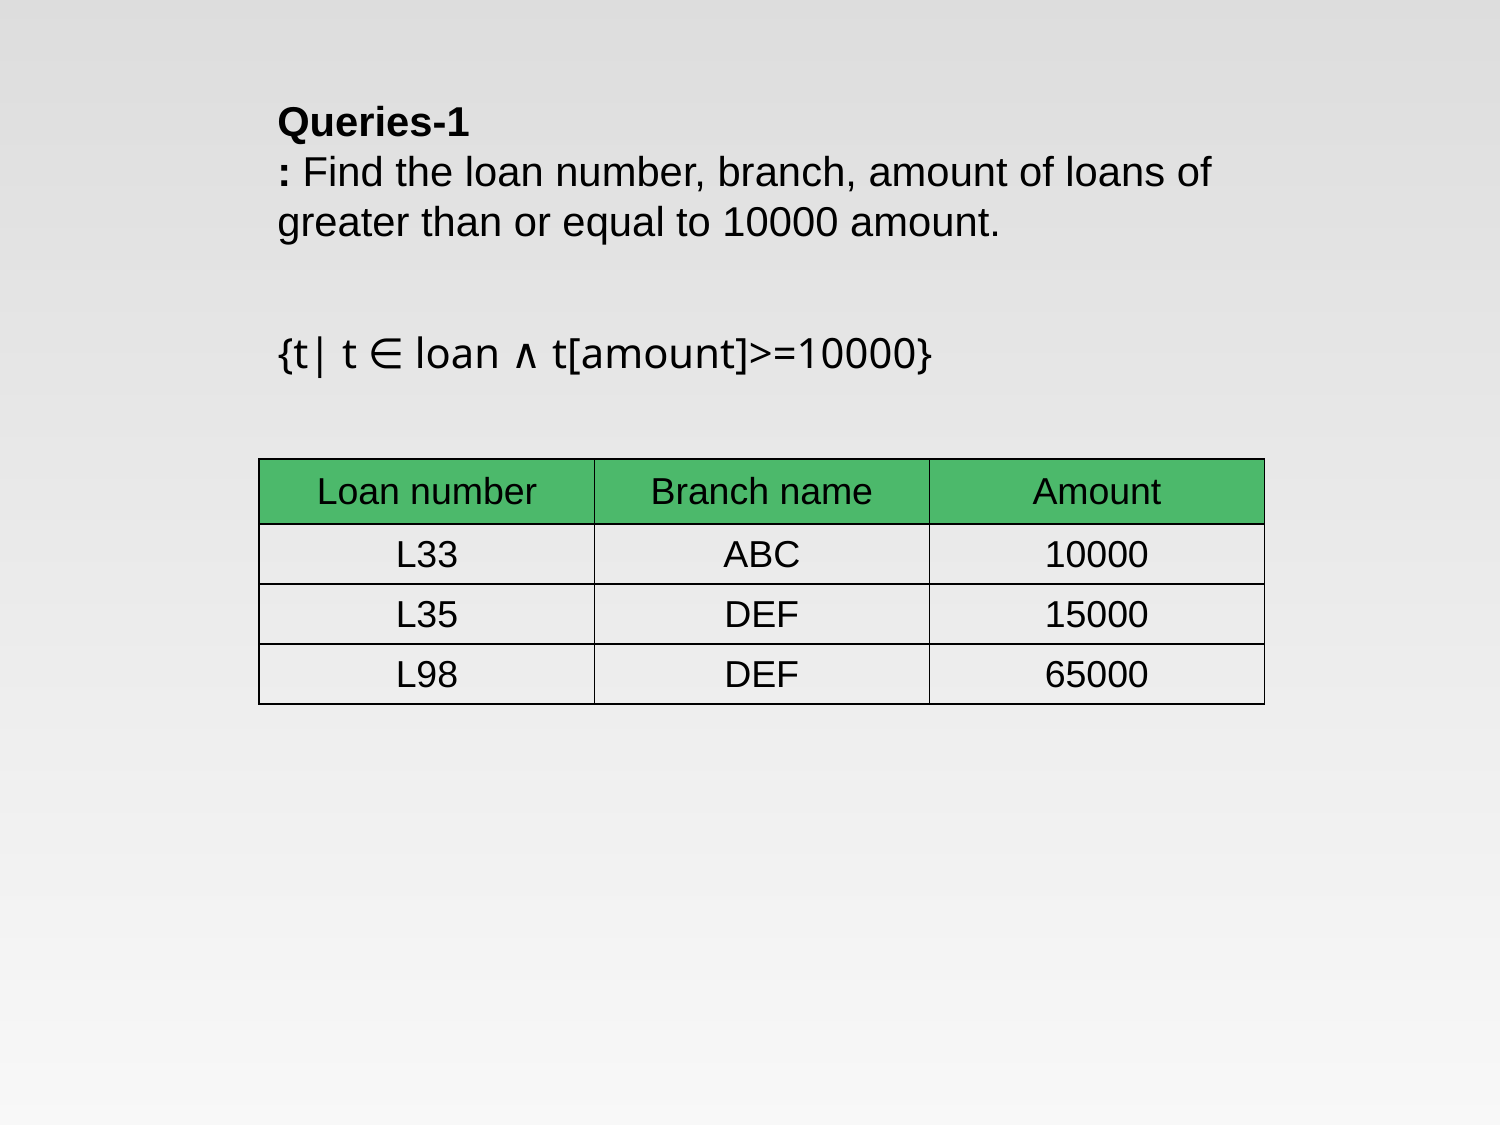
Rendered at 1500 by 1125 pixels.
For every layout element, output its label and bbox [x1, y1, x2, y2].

table_cell [260, 585, 594, 643]
table_cell [595, 645, 929, 703]
table_cell [595, 525, 929, 583]
table_cell [260, 645, 594, 703]
table_header [930, 460, 1264, 523]
table_cell [595, 585, 929, 643]
table_cell [930, 585, 1264, 643]
table_cell [930, 645, 1264, 703]
table_cell [930, 525, 1264, 583]
text_box [262, 87, 1300, 253]
table_header [595, 460, 929, 523]
table_cell [260, 525, 594, 583]
text_box [263, 319, 1113, 385]
table_header [260, 460, 594, 523]
